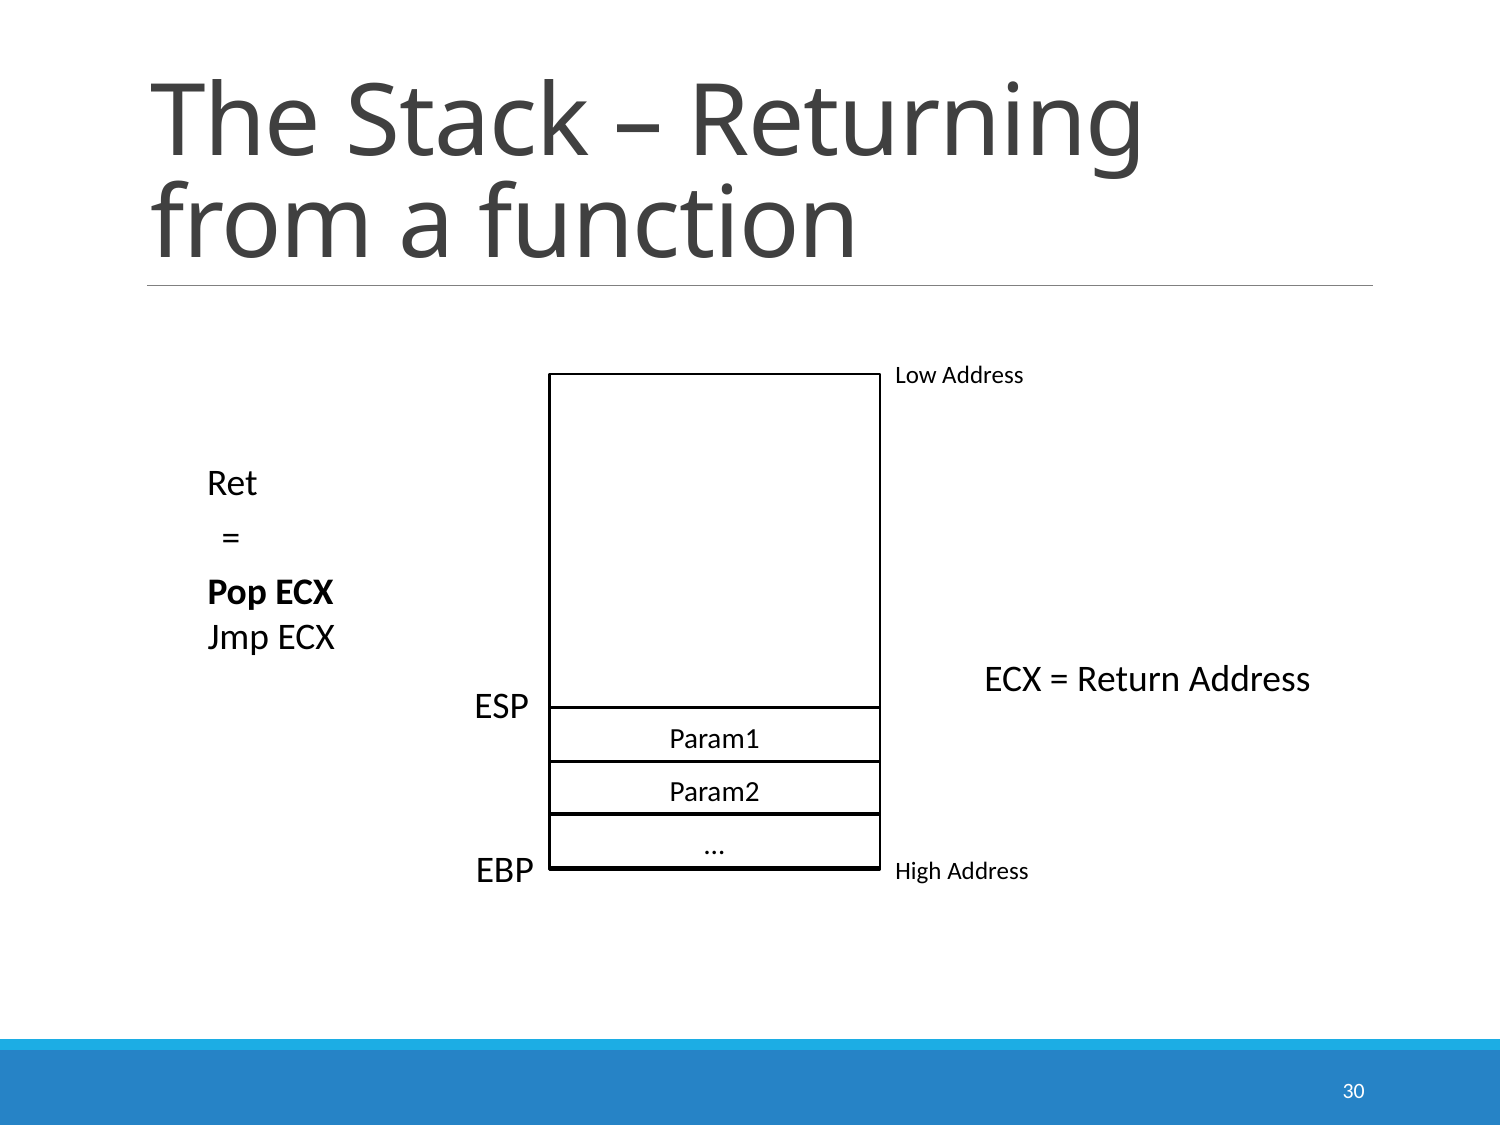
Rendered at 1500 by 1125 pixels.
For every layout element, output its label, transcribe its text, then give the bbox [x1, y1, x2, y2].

text_box Low Address [880, 350, 1039, 396]
text_box Param1 [548, 706, 881, 763]
text_box Ret [192, 450, 273, 511]
text_box ECX = Return Address [969, 646, 1327, 707]
text_box High Address [880, 846, 1044, 892]
title The Stack – Returning from a function [135, 47, 1373, 285]
text_box = [206, 505, 256, 559]
text_box ESP [459, 673, 544, 734]
text_box EBP [461, 837, 549, 897]
text_box … [548, 816, 881, 869]
text_box Param2 [548, 763, 881, 816]
text_box [548, 373, 881, 706]
text_box Pop ECX Jmp ECX [192, 559, 350, 665]
slide_number 30 [1218, 1059, 1380, 1120]
